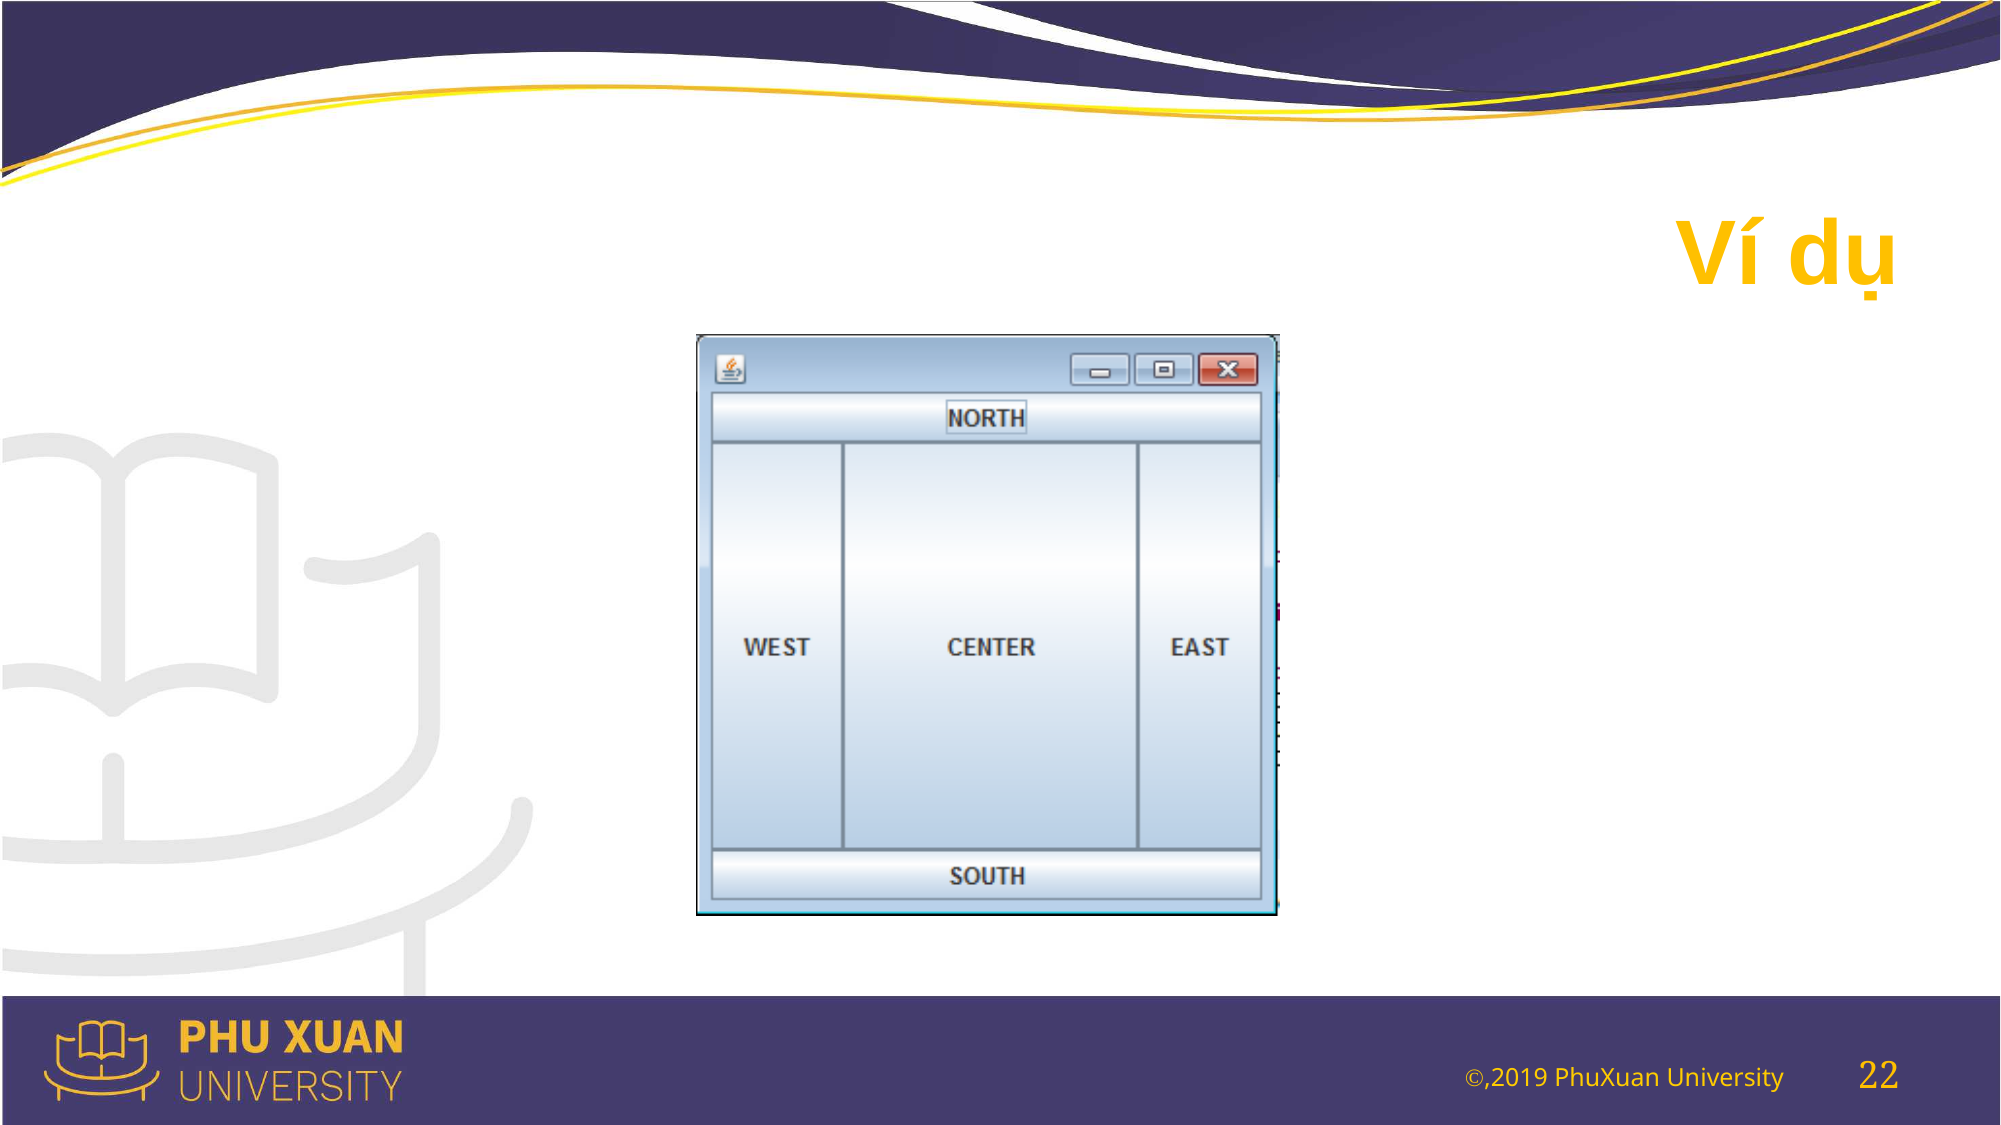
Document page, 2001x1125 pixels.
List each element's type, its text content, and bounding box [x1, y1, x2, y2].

title Ví dụ [99, 115, 1900, 304]
slide_number 22 [1733, 1042, 1900, 1103]
picture [0, 0, 2001, 1125]
